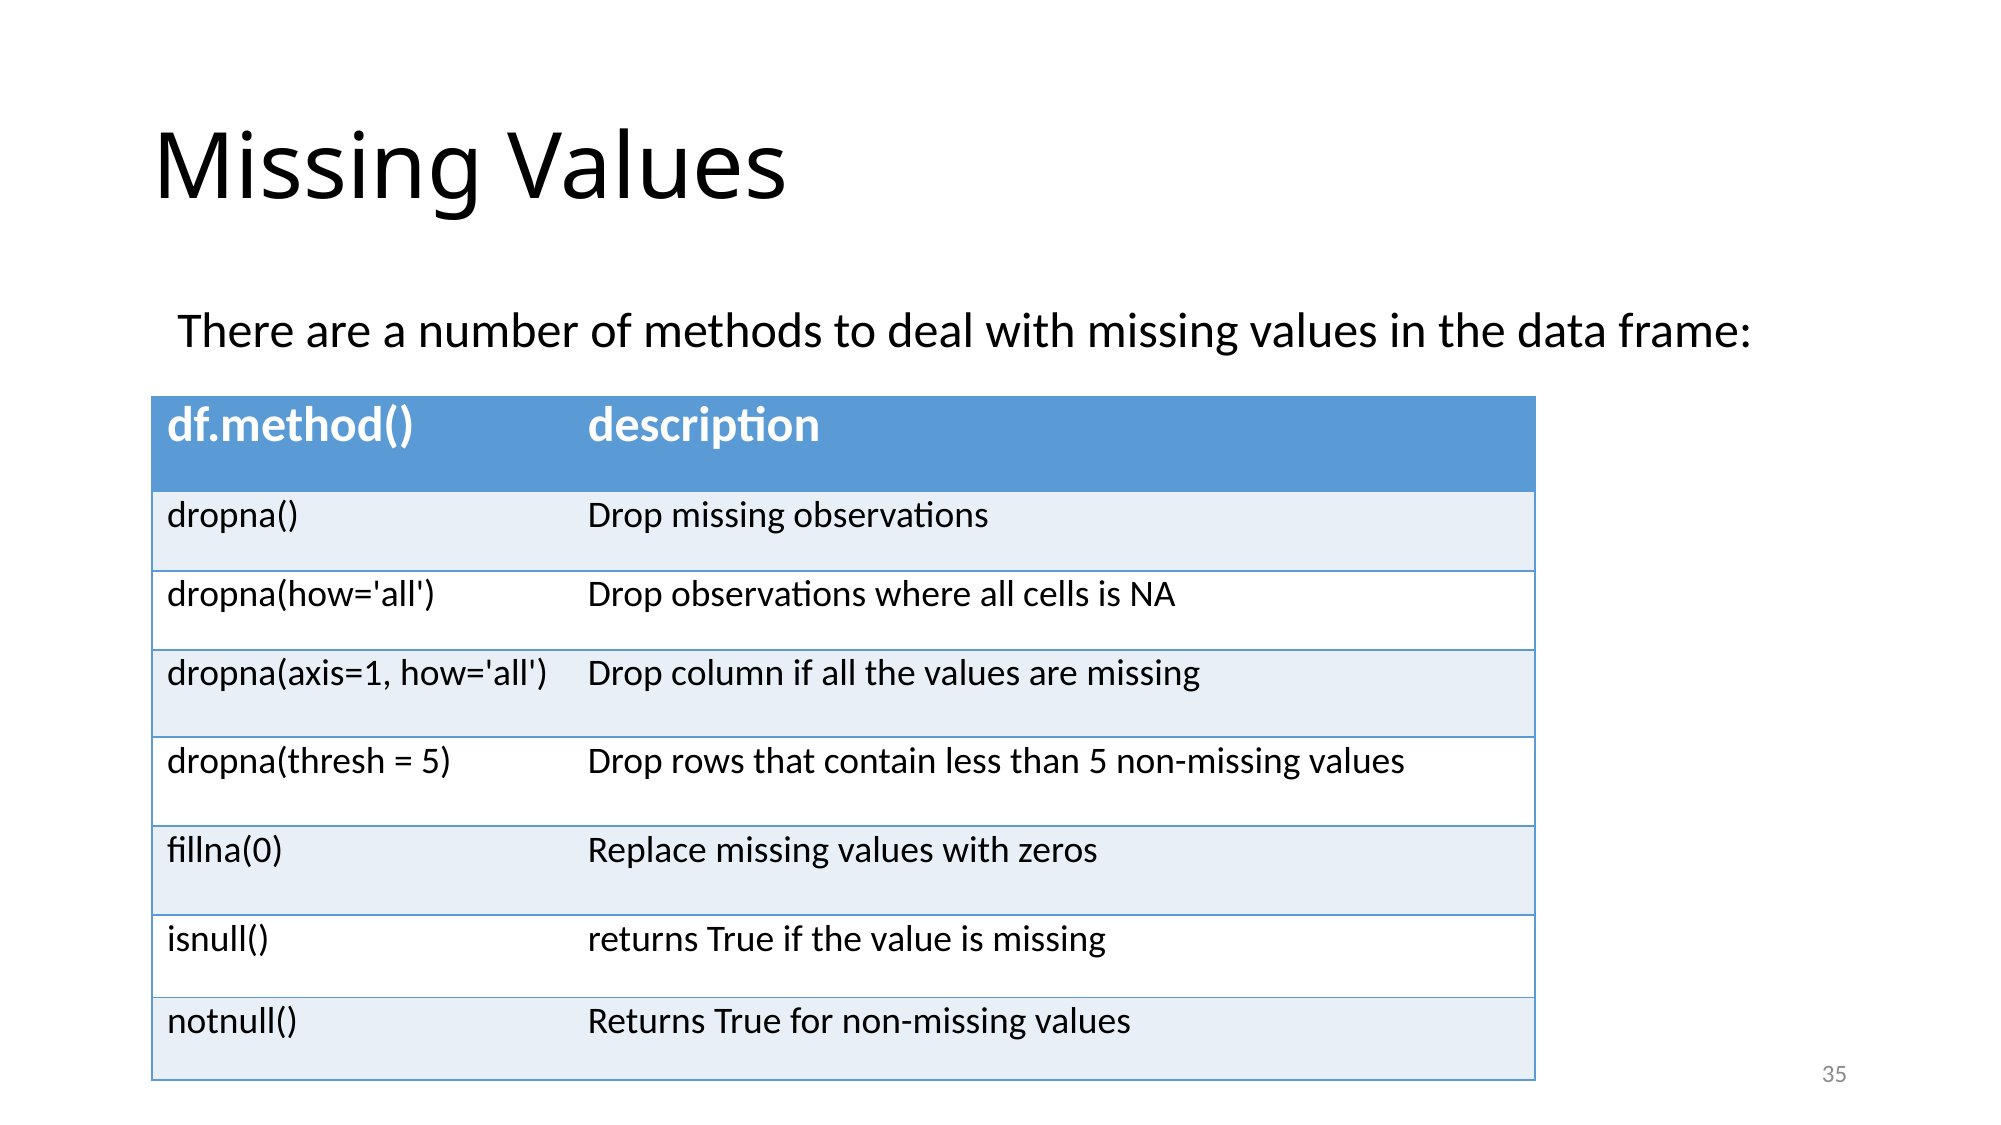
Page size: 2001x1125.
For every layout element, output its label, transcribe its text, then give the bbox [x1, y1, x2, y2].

table_cell Drop observations where all cells is NA [573, 572, 1534, 649]
table_cell dropna(axis=1, how='all') [153, 651, 573, 736]
table_cell Replace missing values with zeros [573, 827, 1534, 914]
table_cell notnull() [153, 998, 573, 1079]
table_cell dropna() [153, 492, 573, 570]
title Missing Values [137, 59, 1863, 278]
table_header df.method() [153, 398, 573, 491]
table_cell Drop rows that contain less than 5 non-missing values [573, 738, 1534, 825]
table_cell Drop column if all the values are missing [573, 651, 1534, 736]
table_cell Drop missing observations [573, 492, 1534, 570]
table_cell dropna(thresh = 5) [153, 738, 573, 825]
table_header description [573, 398, 1534, 491]
table_cell Returns True for non-missing values [573, 998, 1534, 1079]
table_cell fillna(0) [153, 827, 573, 914]
slide_number 35 [1412, 1042, 1863, 1103]
table_cell isnull() [153, 916, 573, 997]
table_cell dropna(how='all') [153, 572, 573, 649]
text_box There are a number of methods to deal with missing values in the data frame: [162, 290, 1872, 366]
table_cell returns True if the value is missing [573, 916, 1534, 997]
